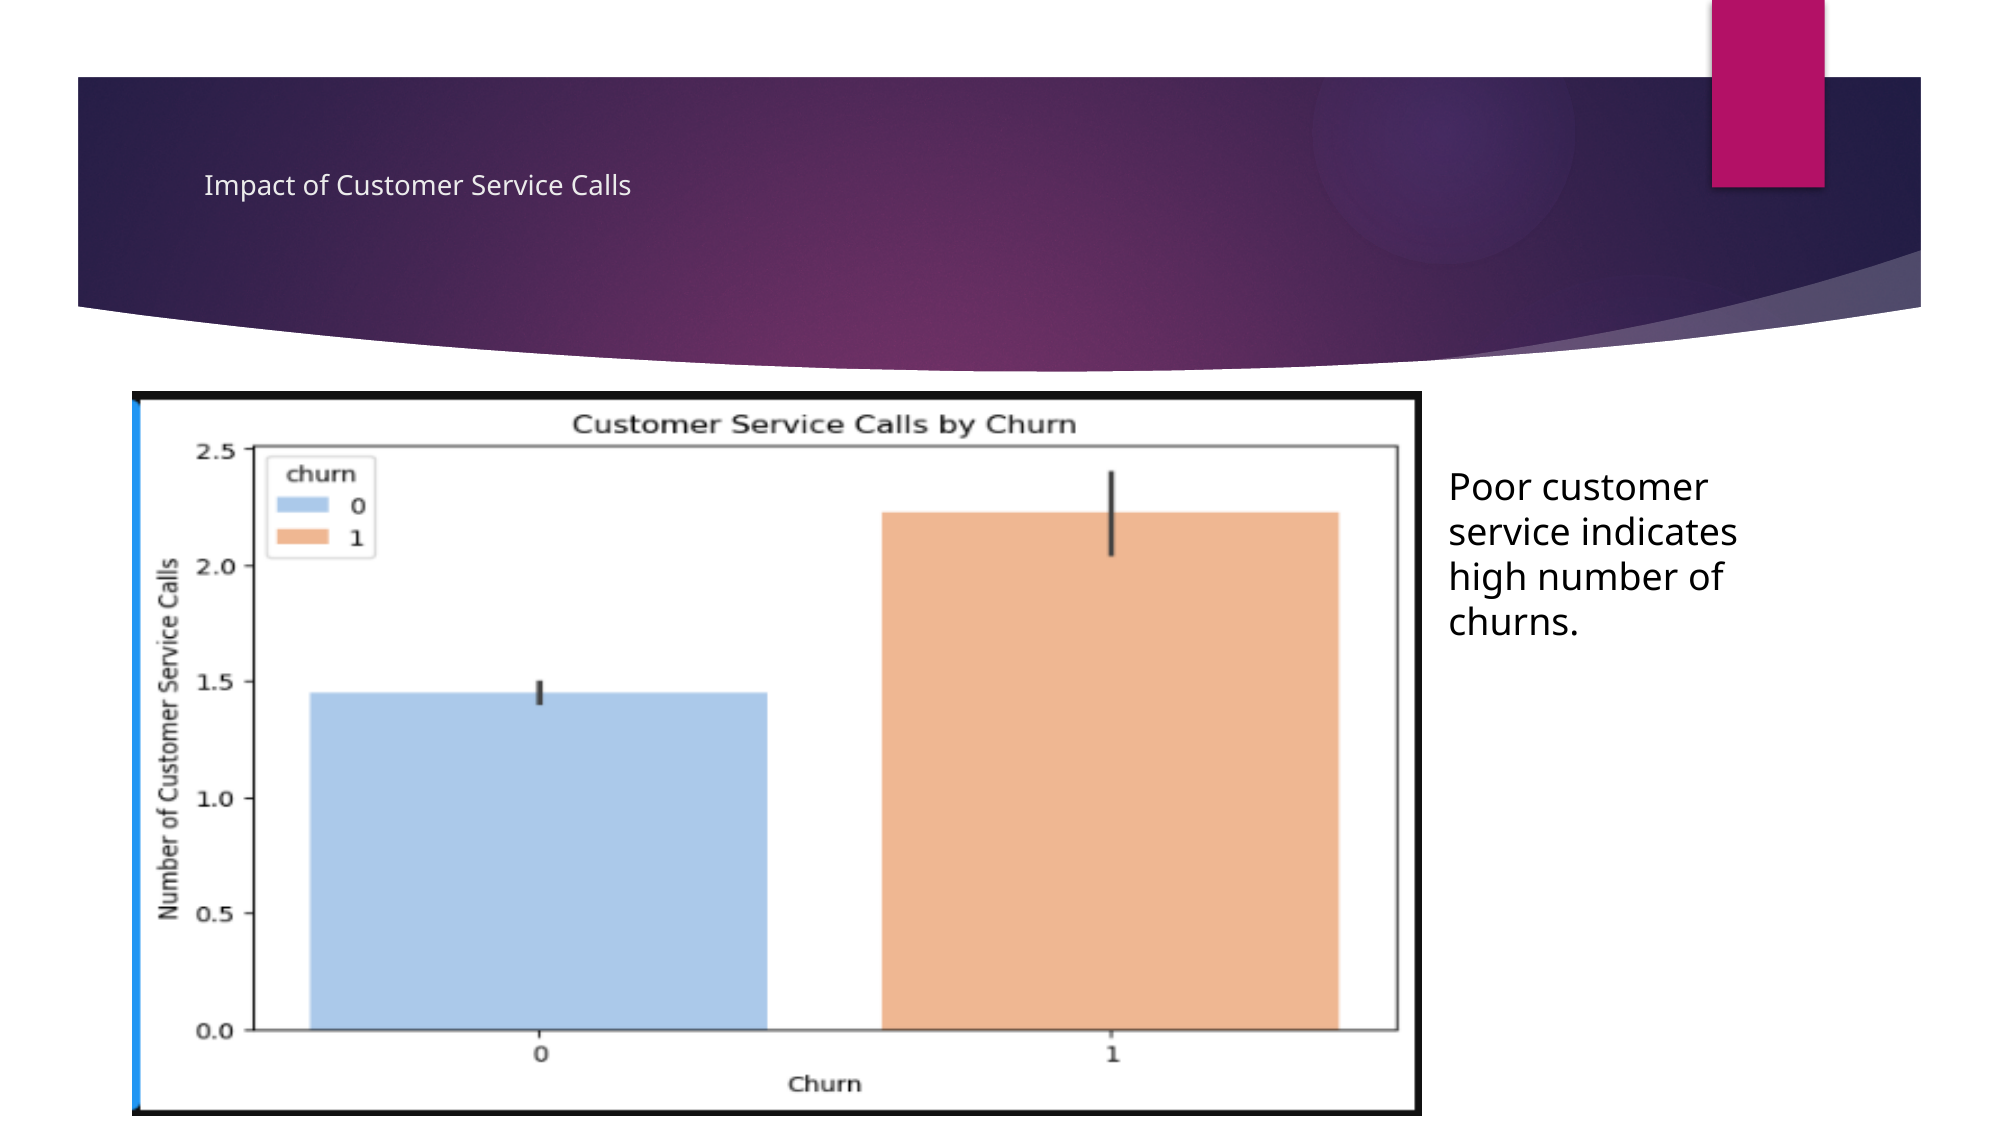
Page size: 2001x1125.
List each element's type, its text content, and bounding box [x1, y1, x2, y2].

text_box Poor customer service indicates high number of churns. [1433, 455, 1841, 651]
title Impact of Customer Service Calls [189, 159, 1627, 276]
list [132, 390, 1422, 1116]
